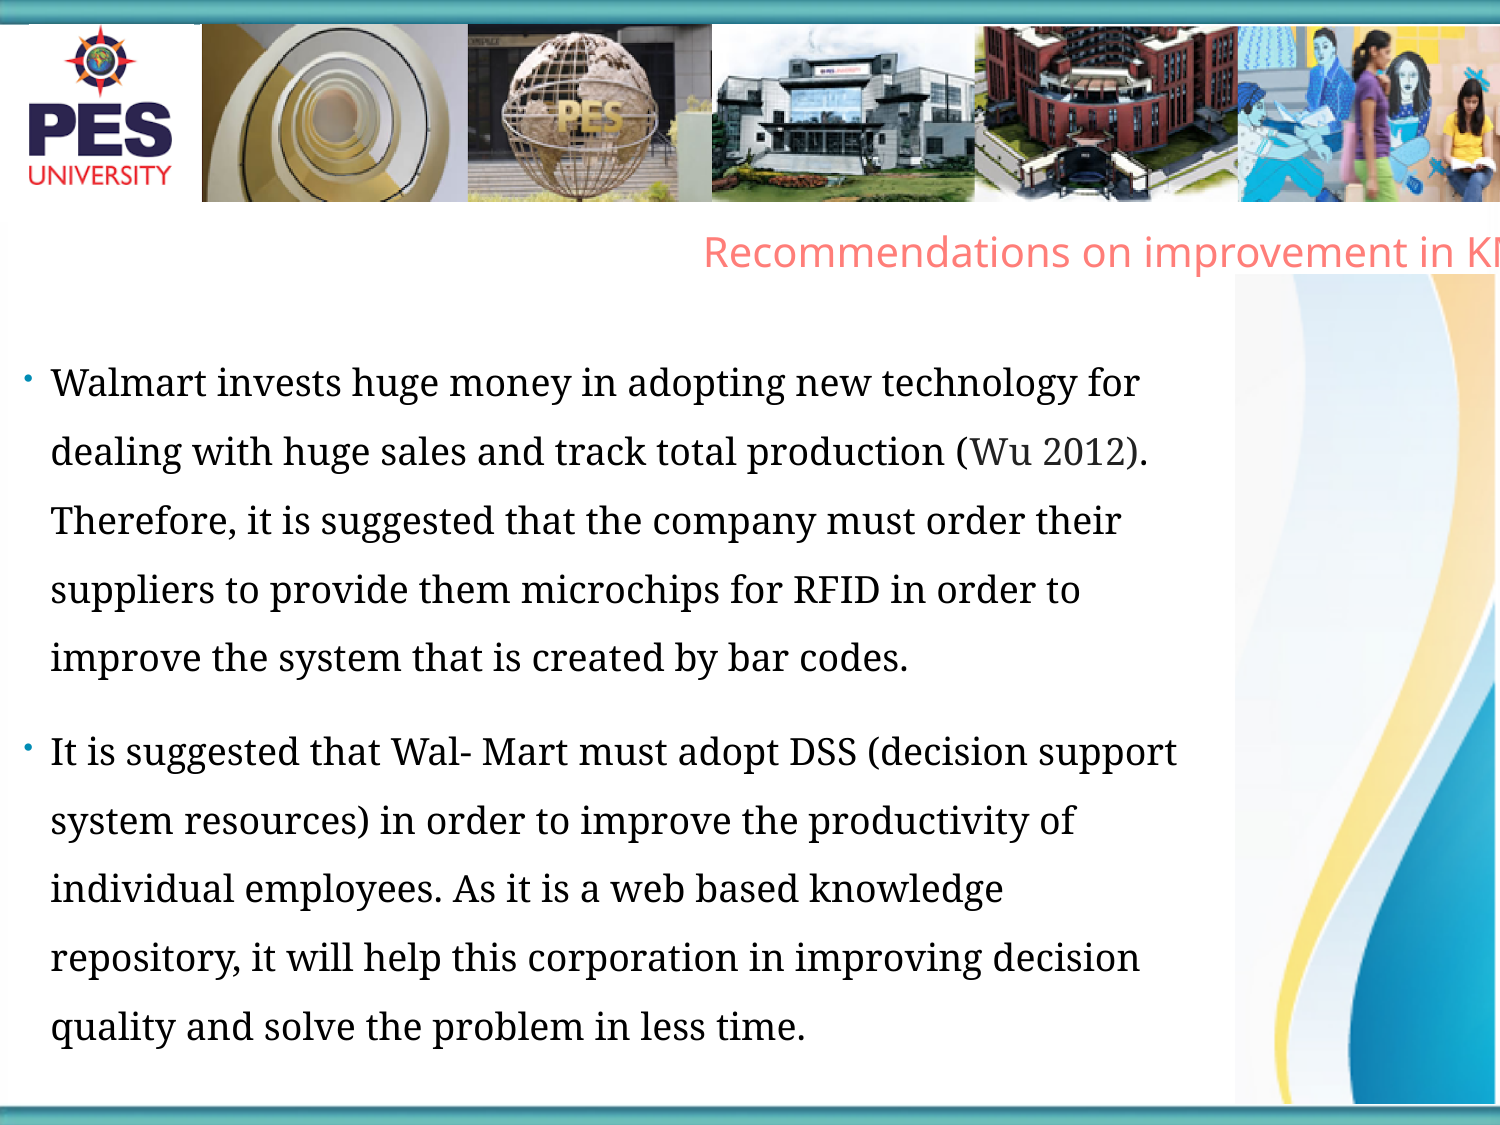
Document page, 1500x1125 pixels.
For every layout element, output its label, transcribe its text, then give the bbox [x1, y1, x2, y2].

text_box Walmart invests huge money in adopting new technology for dealing with huge sales and track total production (Wu 2012). Therefore, it is suggested that the company must order their suppliers to provide them microchips for RFID in order to improve the system that is created by bar codes. It is suggested that Wal- Mart must adopt DSS (decision support system resources) in order to improve the productivity of individual employees. As it is a web based knowledge repository, it will help this corporation in improving decision quality and solve the problem in less time. [16, 328, 1195, 1056]
picture [0, 0, 1500, 1125]
picture [1285, 175, 1293, 180]
picture [1259, 161, 1267, 168]
text_box Recommendations on improvement in KM [695, 180, 1500, 284]
